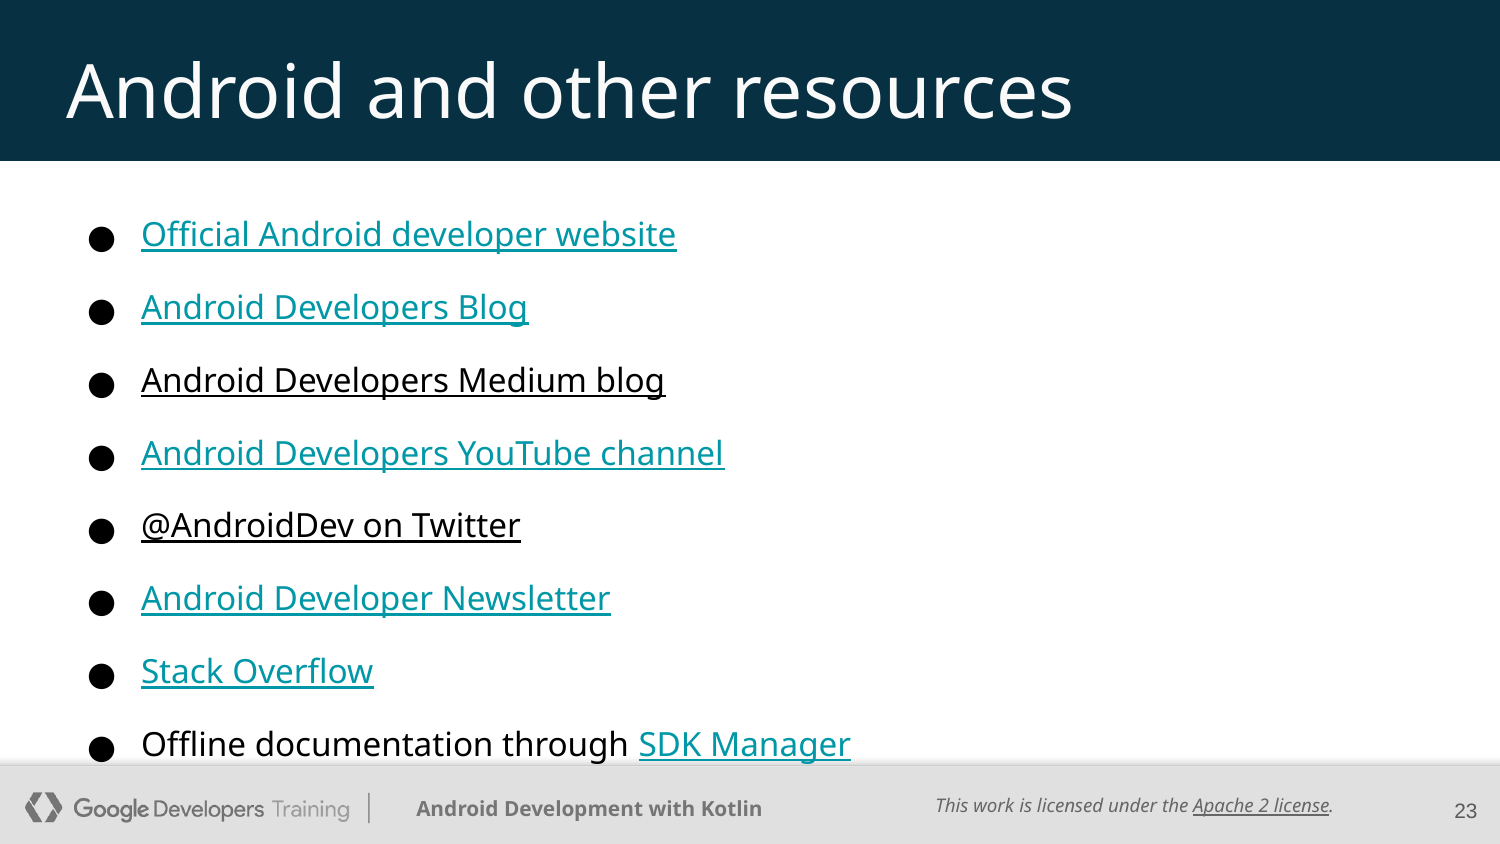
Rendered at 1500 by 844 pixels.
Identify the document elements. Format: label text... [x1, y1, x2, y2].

title Android and other resources [51, 28, 1449, 122]
list Official Android developer website Android Developers Blog Android Developers Medium blog Android Developers YouTube channel @AndroidDev on Twitter Android Developer Newsletter Stack Overflow Offline documentation through SDK Manager [51, 191, 1449, 713]
slide_number 23 [1402, 777, 1493, 842]
picture [0, 161, 1500, 844]
